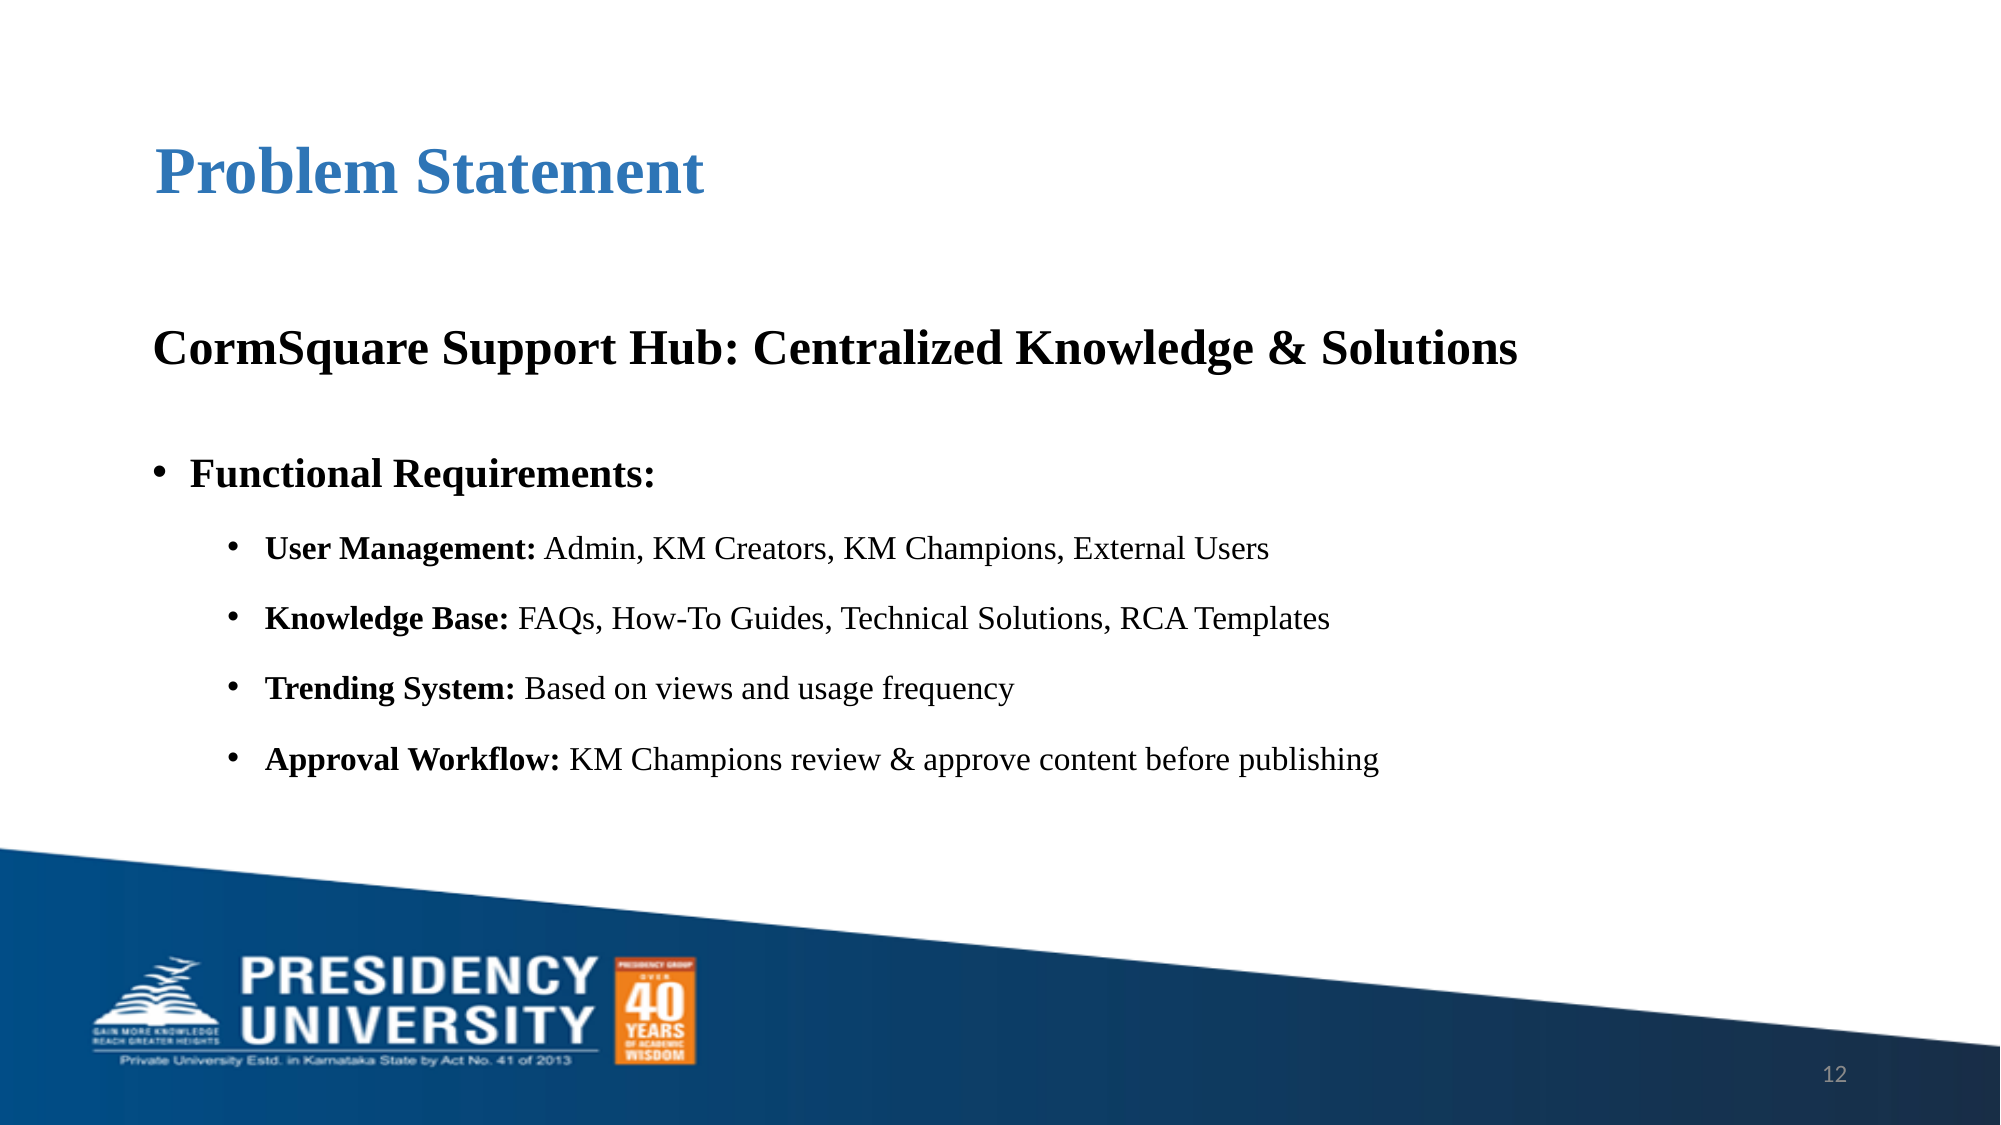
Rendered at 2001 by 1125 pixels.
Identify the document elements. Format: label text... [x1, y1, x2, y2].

list CormSquare Support Hub: Centralized Knowledge & Solutions Functional Requirements: User Management: Admin, KM Creators, KM Champions, External Users Knowledge Base: FAQs, How-To Guides, Technical Solutions, RCA Templates Trending System: Based on views and usage frequency Approval Workflow: KM Champions review & approve content before publishing [137, 247, 1863, 913]
title Problem Statement [115, 89, 1841, 245]
picture [0, 845, 2000, 1125]
slide_number 12 [1412, 1042, 1863, 1103]
